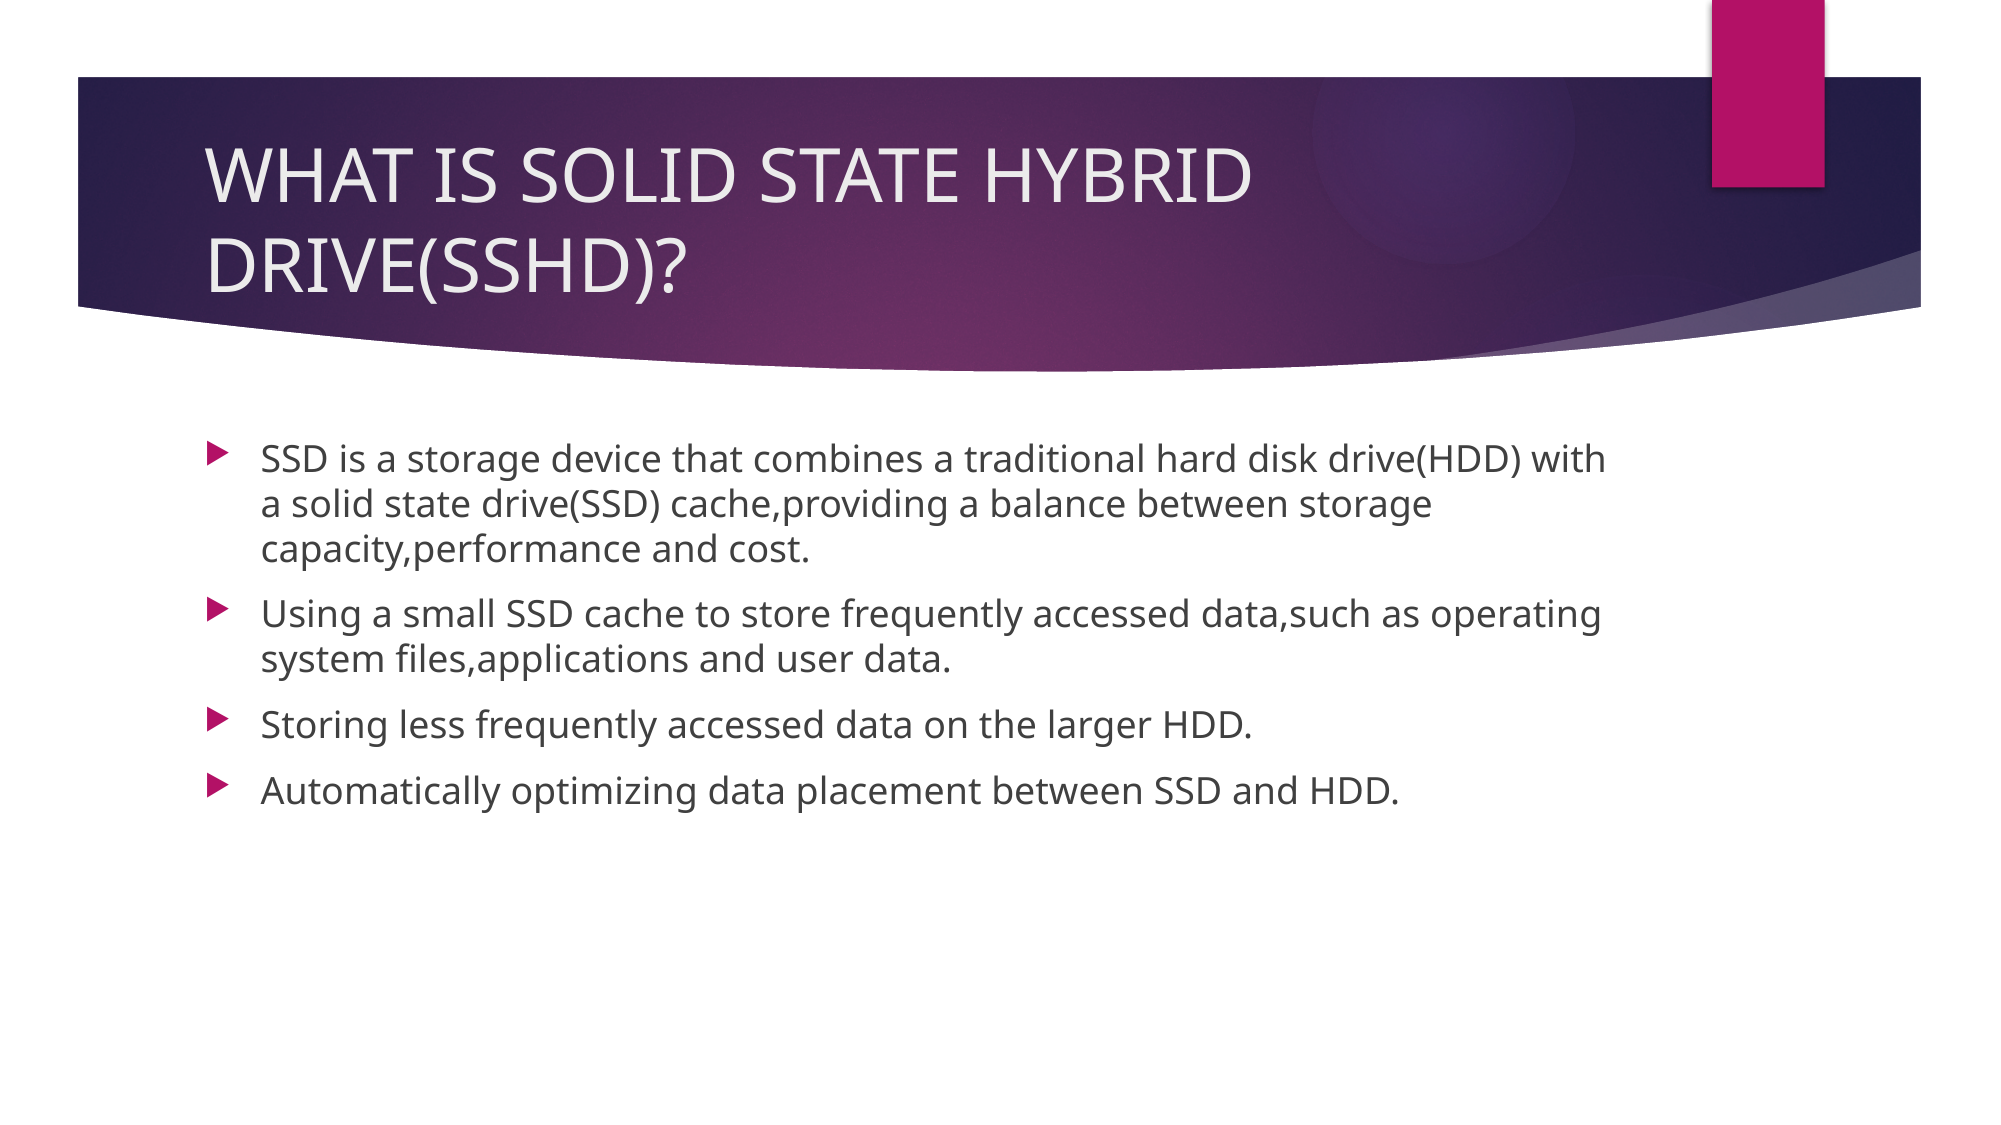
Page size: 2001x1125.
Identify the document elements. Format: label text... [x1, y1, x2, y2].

list SSD is a storage device that combines a traditional hard disk drive(HDD) with a solid state drive(SSD) cache,providing a balance between storage capacity,performance and cost. Using a small SSD cache to store frequently accessed data,such as operating system files,applications and user data. Storing less frequently accessed data on the larger HDD. Automatically optimizing data placement between SSD and HDD. [189, 427, 1638, 988]
title WHAT IS SOLID STATE HYBRID DRIVE(SSHD)? [189, 159, 1755, 276]
